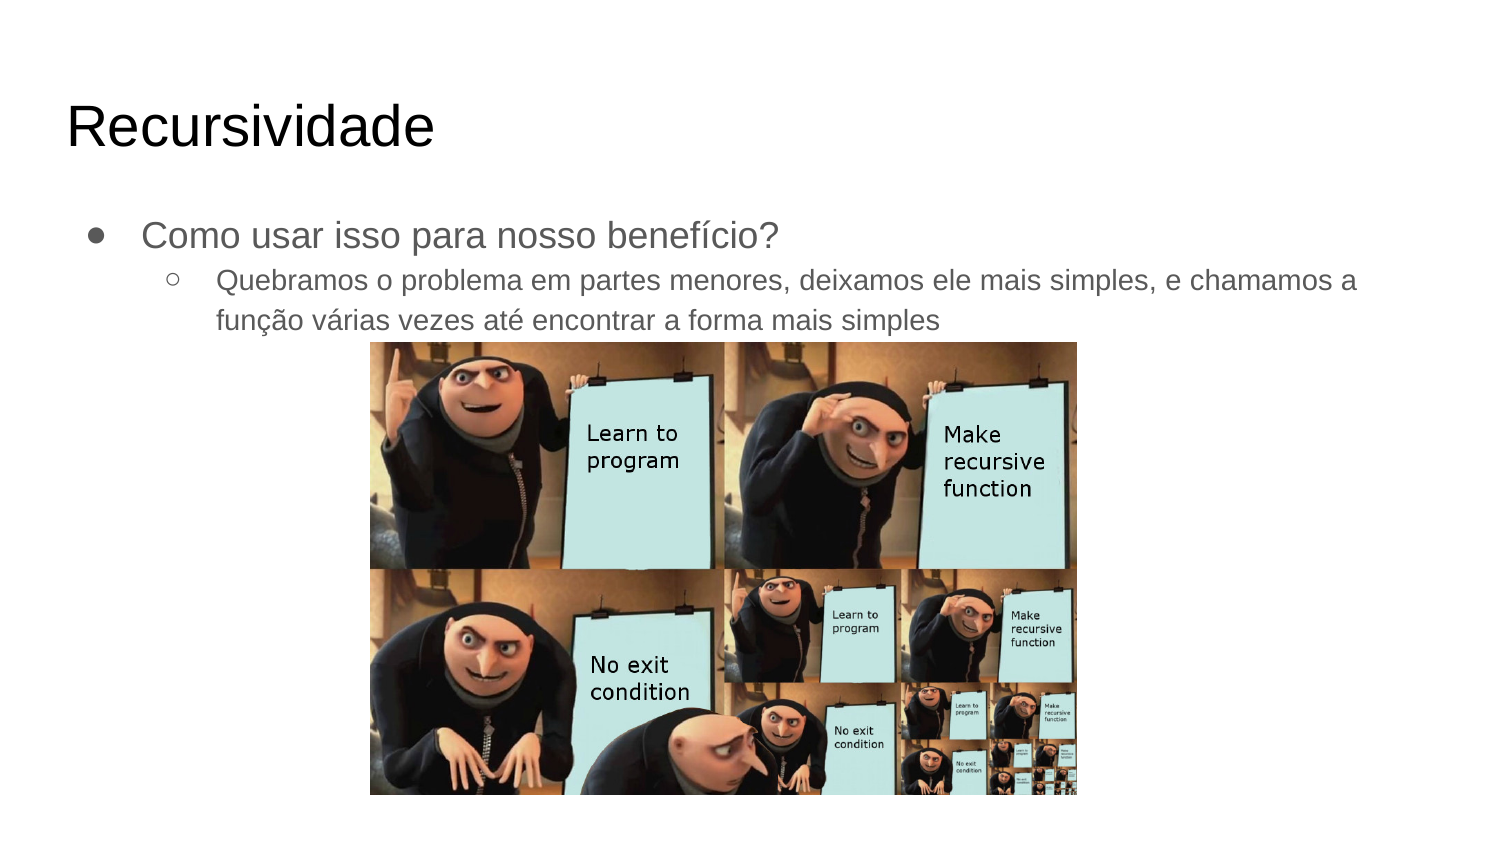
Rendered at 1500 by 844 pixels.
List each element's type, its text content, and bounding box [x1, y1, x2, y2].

text_box Recursividade [51, 72, 1449, 167]
text_box Como usar isso para nosso benefício? Quebramos o problema em partes menores, deixamos ele mais simples, e chamamos a função várias vezes até encontrar a forma mais simples [51, 189, 1449, 750]
picture [370, 342, 1077, 795]
